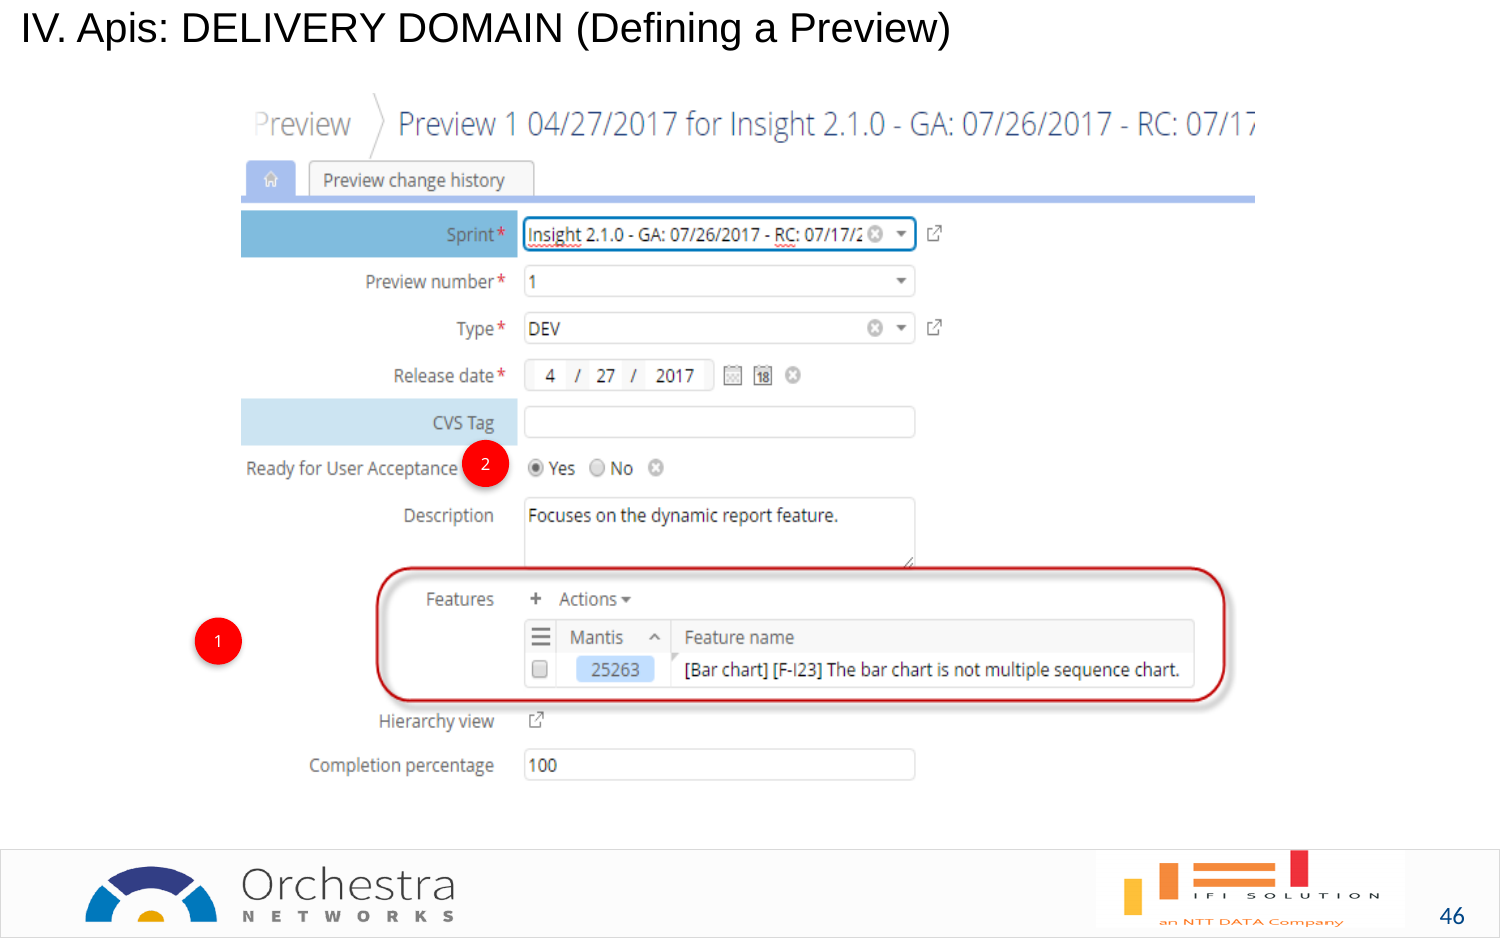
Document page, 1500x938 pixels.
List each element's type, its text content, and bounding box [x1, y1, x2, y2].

picture [58, 855, 478, 932]
text_box 1 [194, 616, 236, 666]
picture [1096, 850, 1405, 928]
title IV. Apis: DELIVERY DOMAIN (Defining a Preview) [5, 0, 1395, 170]
picture [241, 92, 1255, 847]
